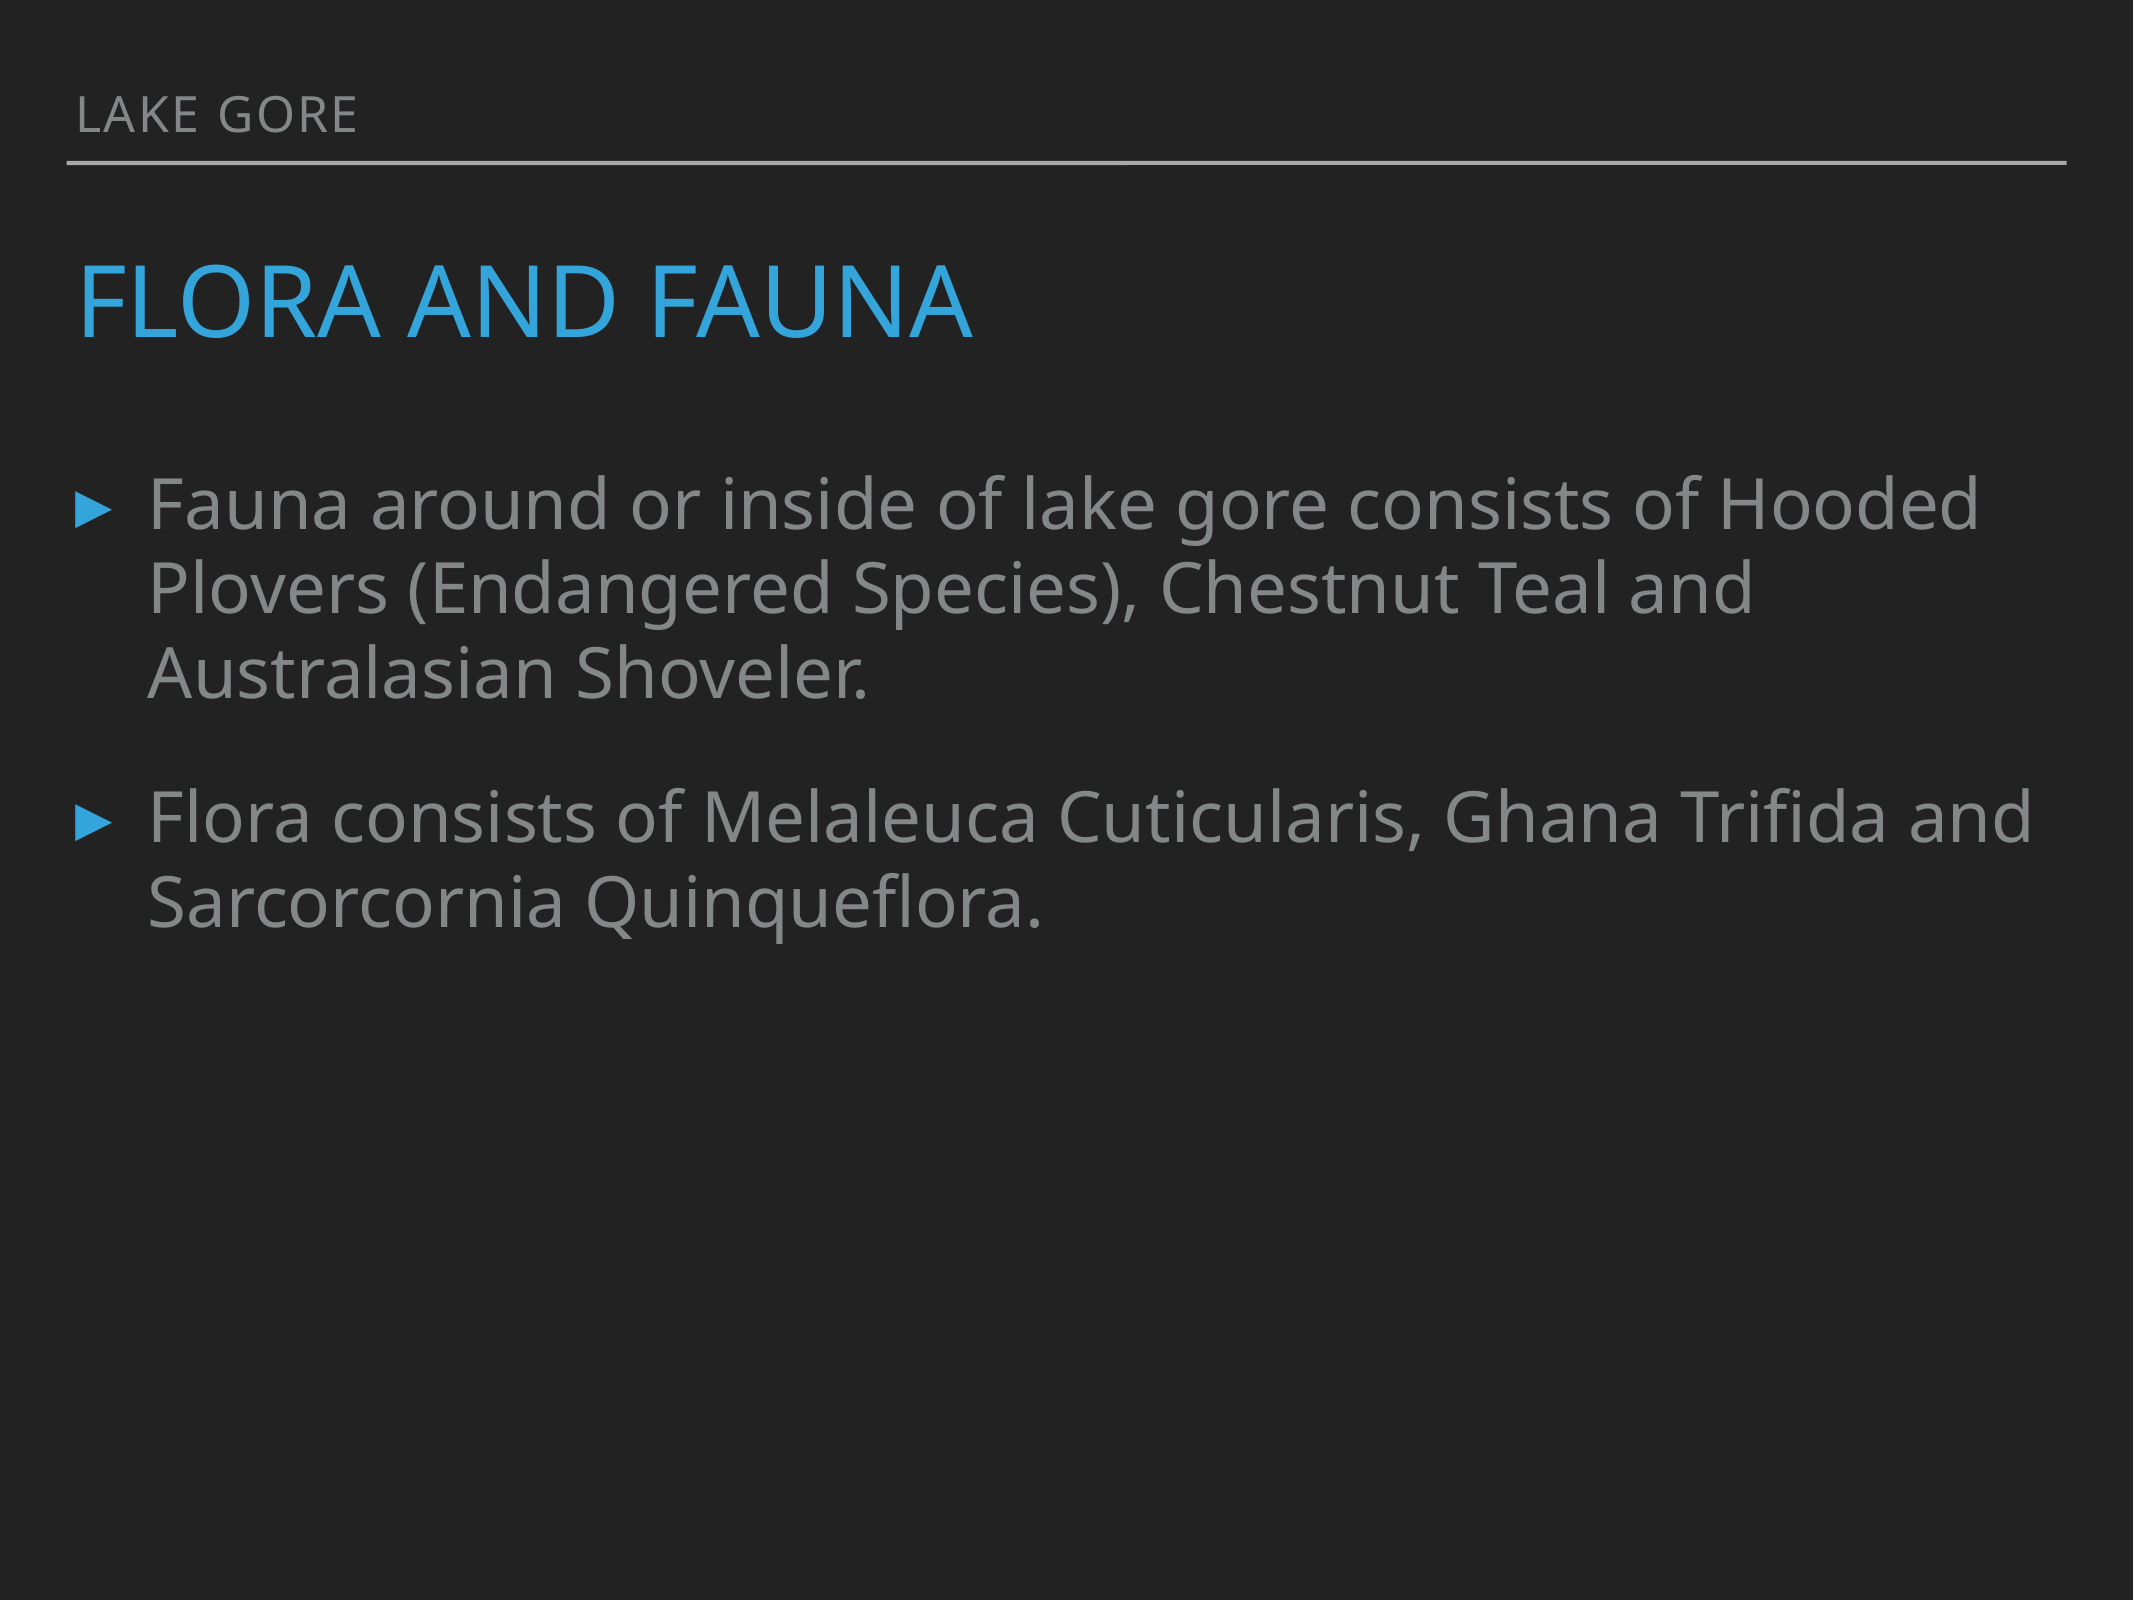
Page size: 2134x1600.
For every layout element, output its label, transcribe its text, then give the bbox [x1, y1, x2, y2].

title Flora and fauna [66, 251, 2068, 372]
list Lake gore [66, 74, 1901, 151]
list Fauna around or inside of lake gore consists of Hooded Plovers (Endangered Species), Chestnut Teal and Australasian Shoveler. Flora consists of Melaleuca Cuticularis, Ghana Trifida and Sarcorcornia Quinqueflora. [66, 449, 2068, 1453]
